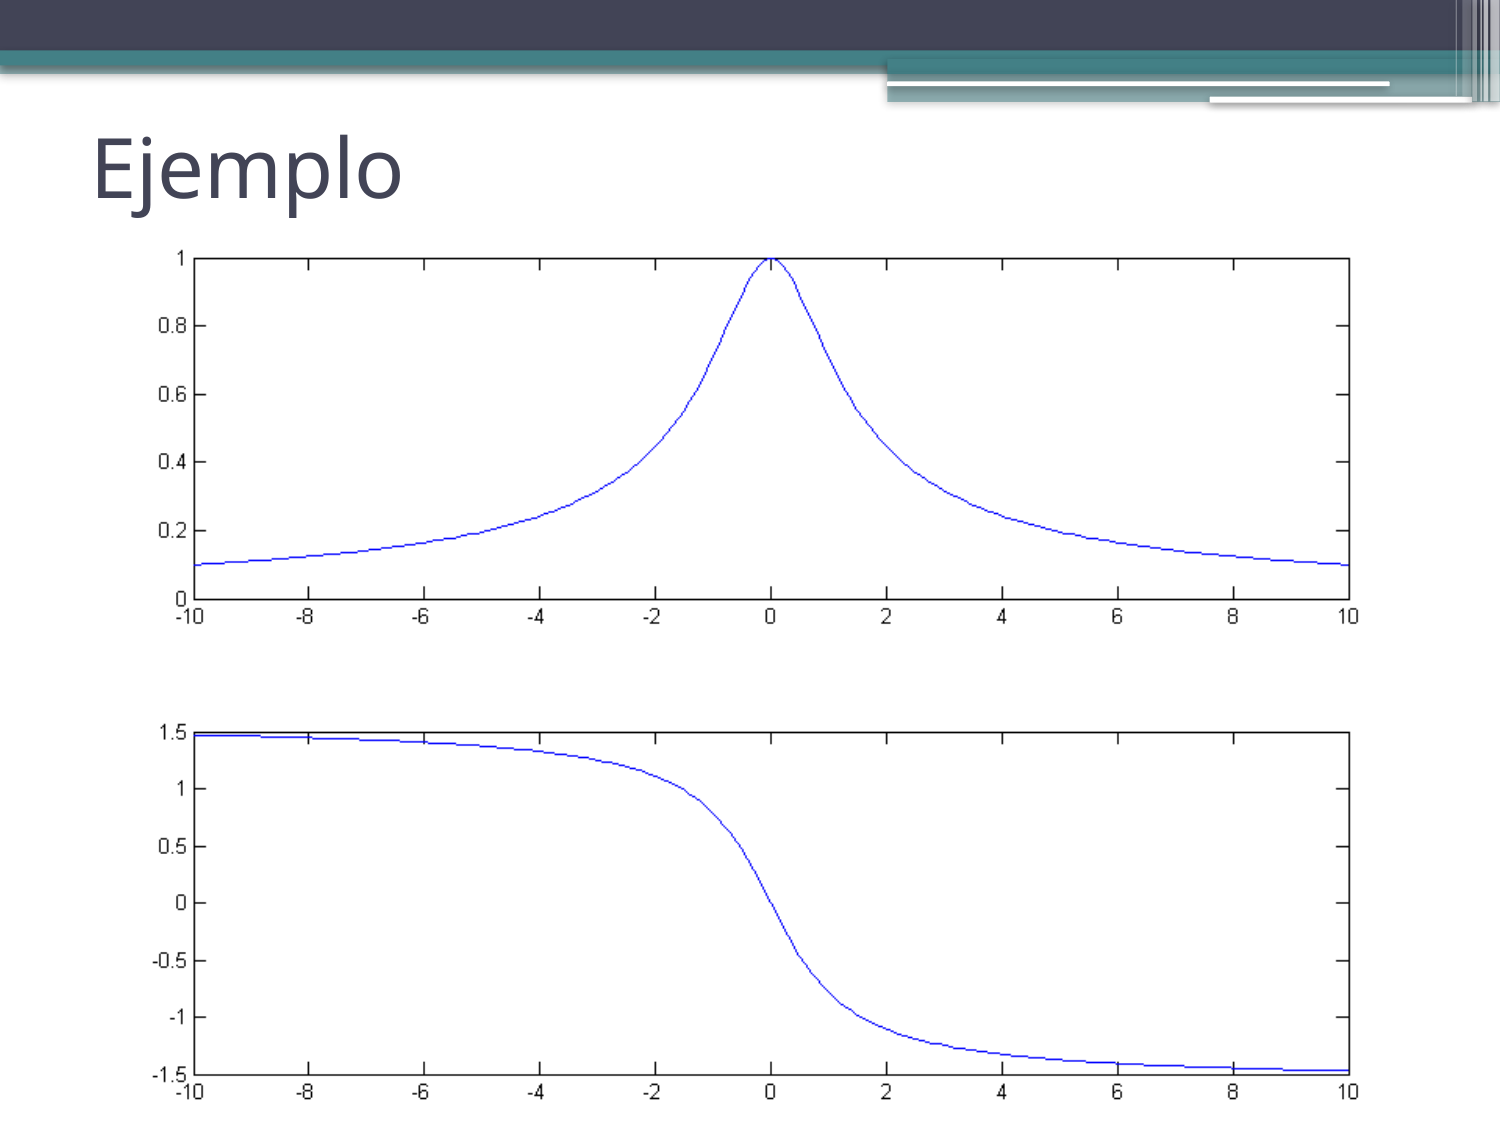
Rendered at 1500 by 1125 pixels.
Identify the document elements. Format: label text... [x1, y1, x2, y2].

picture [0, 243, 1491, 1106]
title Ejemplo [74, 77, 1426, 240]
